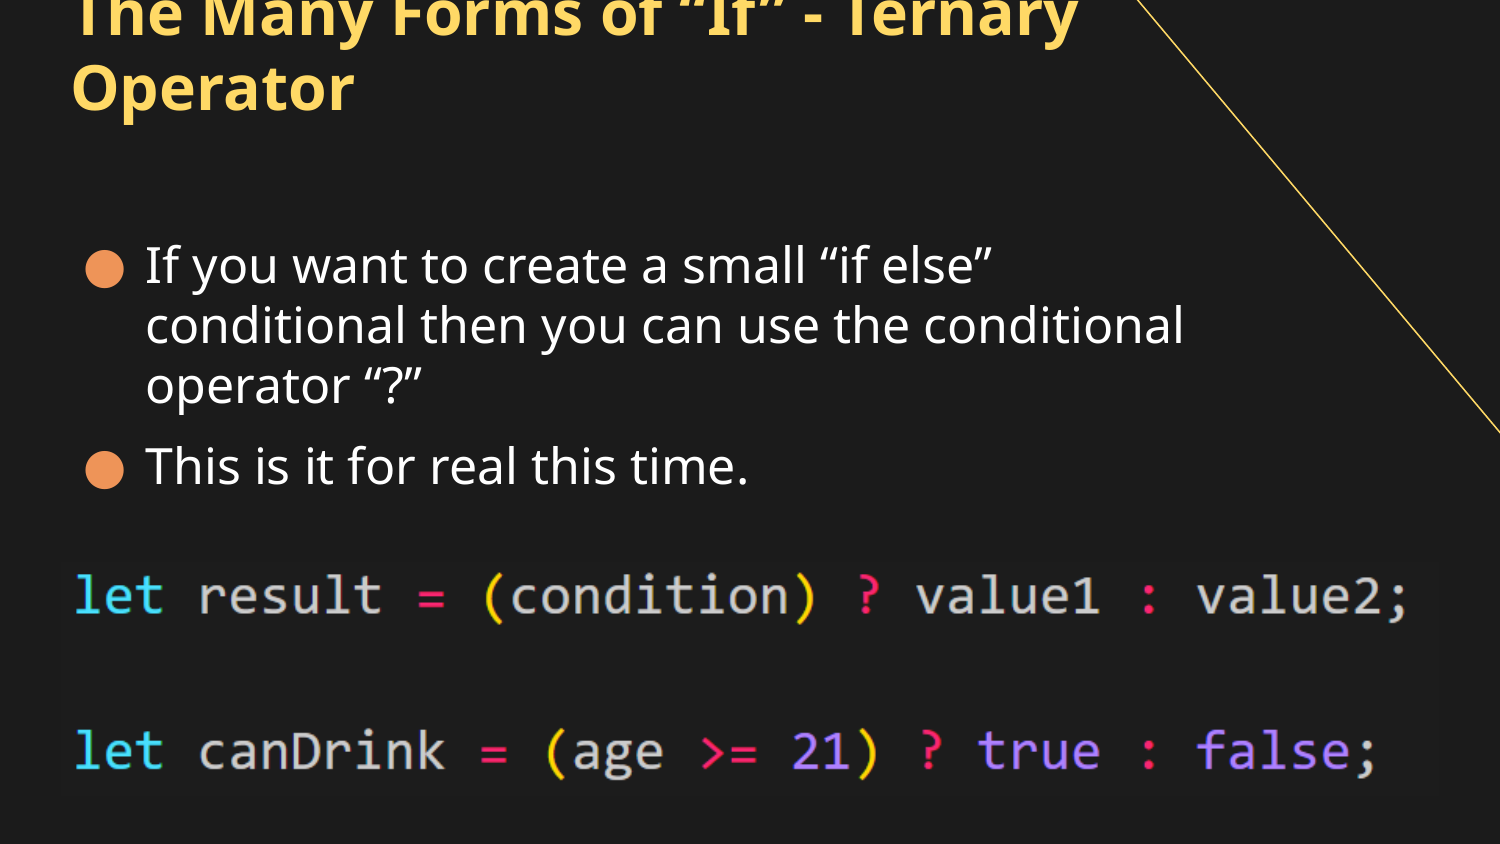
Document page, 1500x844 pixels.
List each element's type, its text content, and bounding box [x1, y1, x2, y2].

picture [61, 562, 1439, 796]
list If you want to create a small “if else” conditional then you can use the conditional operator “?” This is it for real this time. [55, 137, 1241, 819]
title The Many Forms of “If” - Ternary Operator [55, 39, 1376, 138]
